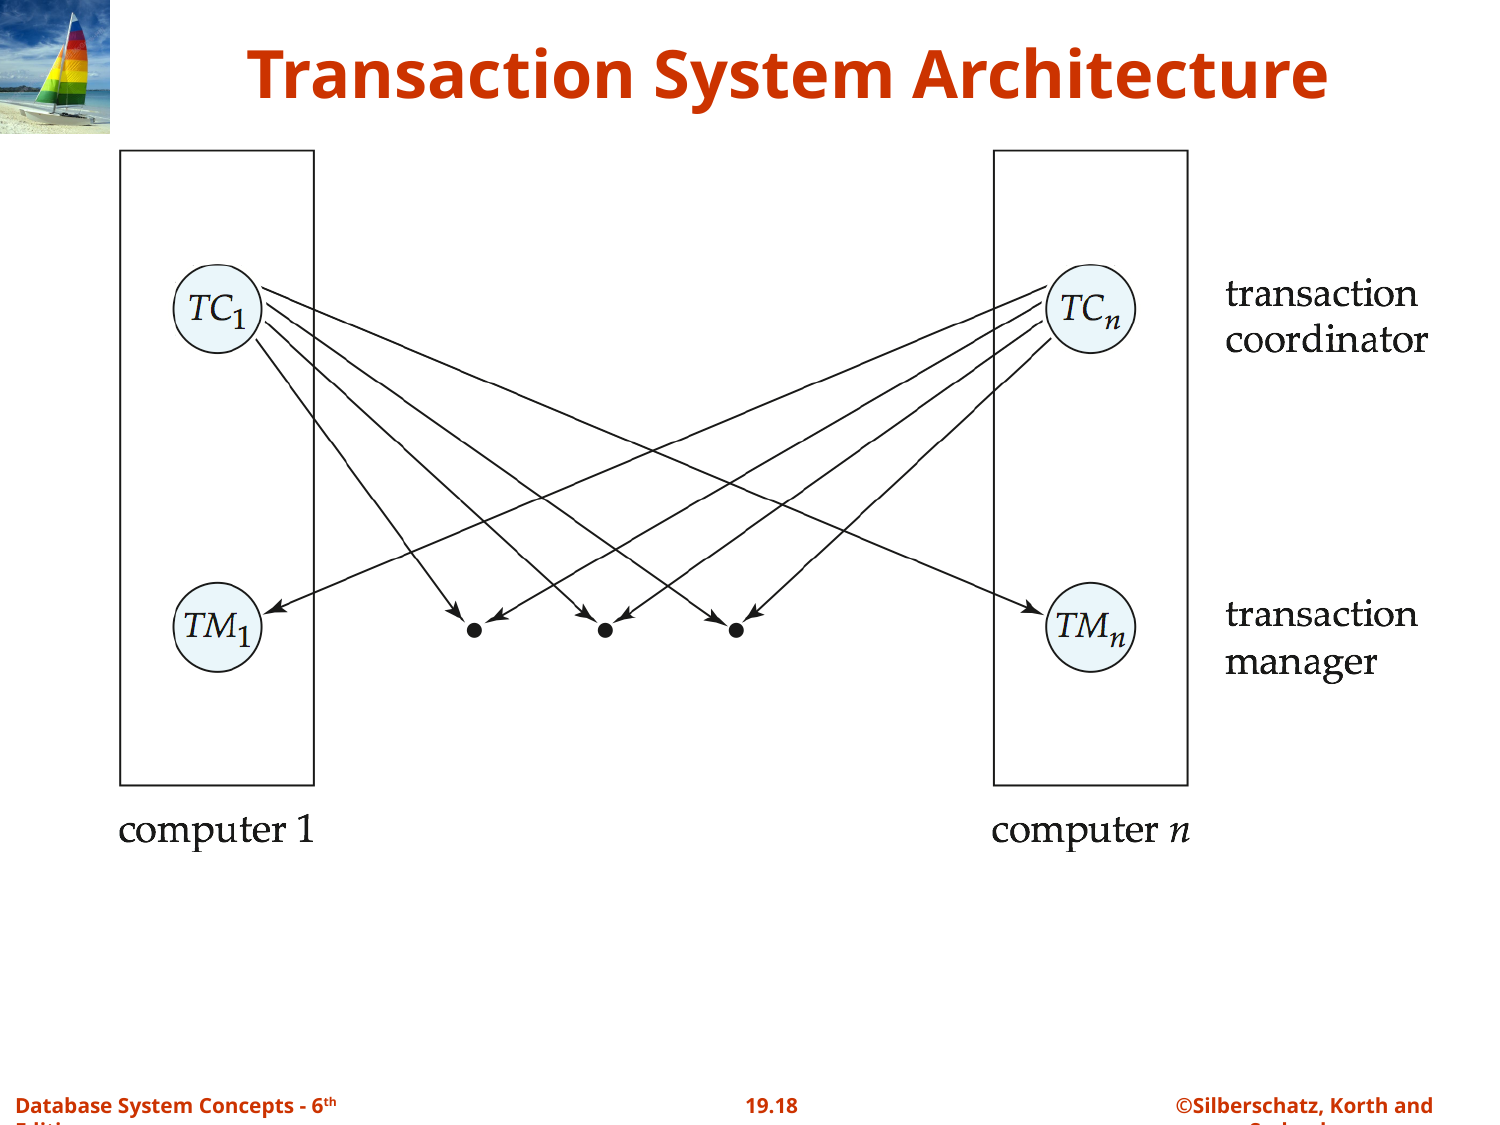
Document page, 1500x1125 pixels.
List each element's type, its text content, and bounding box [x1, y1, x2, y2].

title Transaction System Architecture [126, 19, 1451, 120]
picture [117, 148, 1432, 853]
picture [0, 0, 110, 134]
